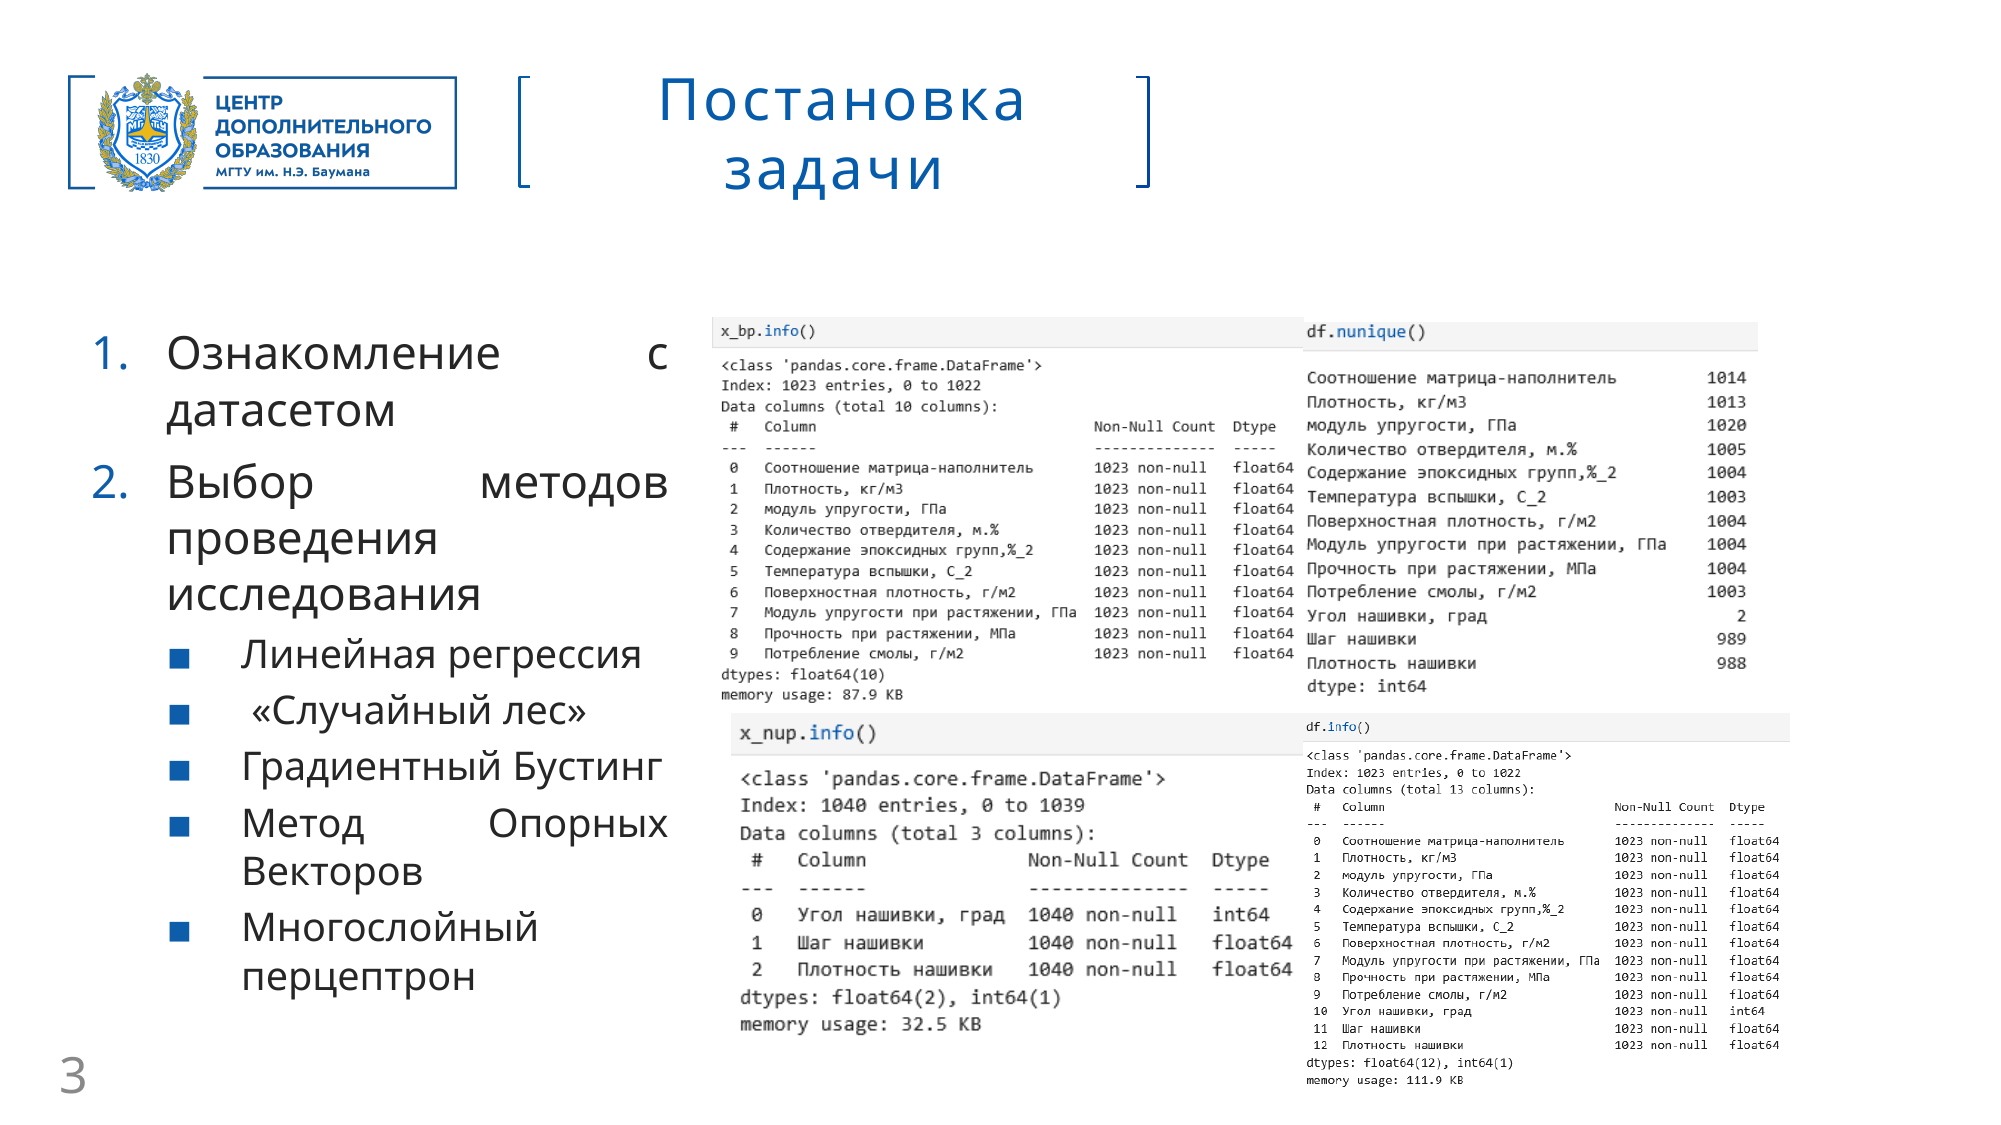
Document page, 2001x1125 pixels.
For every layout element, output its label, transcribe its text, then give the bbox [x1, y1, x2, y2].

picture [68, 73, 457, 192]
list Ознакомление с датасетом Выбор методов проведения исследования Линейная регрессия «Случайный лес» Градиентный Бустинг Метод Опорных Векторов Многослойный перцептрон [63, 317, 684, 1032]
picture [712, 316, 1790, 1093]
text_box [519, 76, 1150, 187]
slide_number 3 [44, 1055, 139, 1101]
